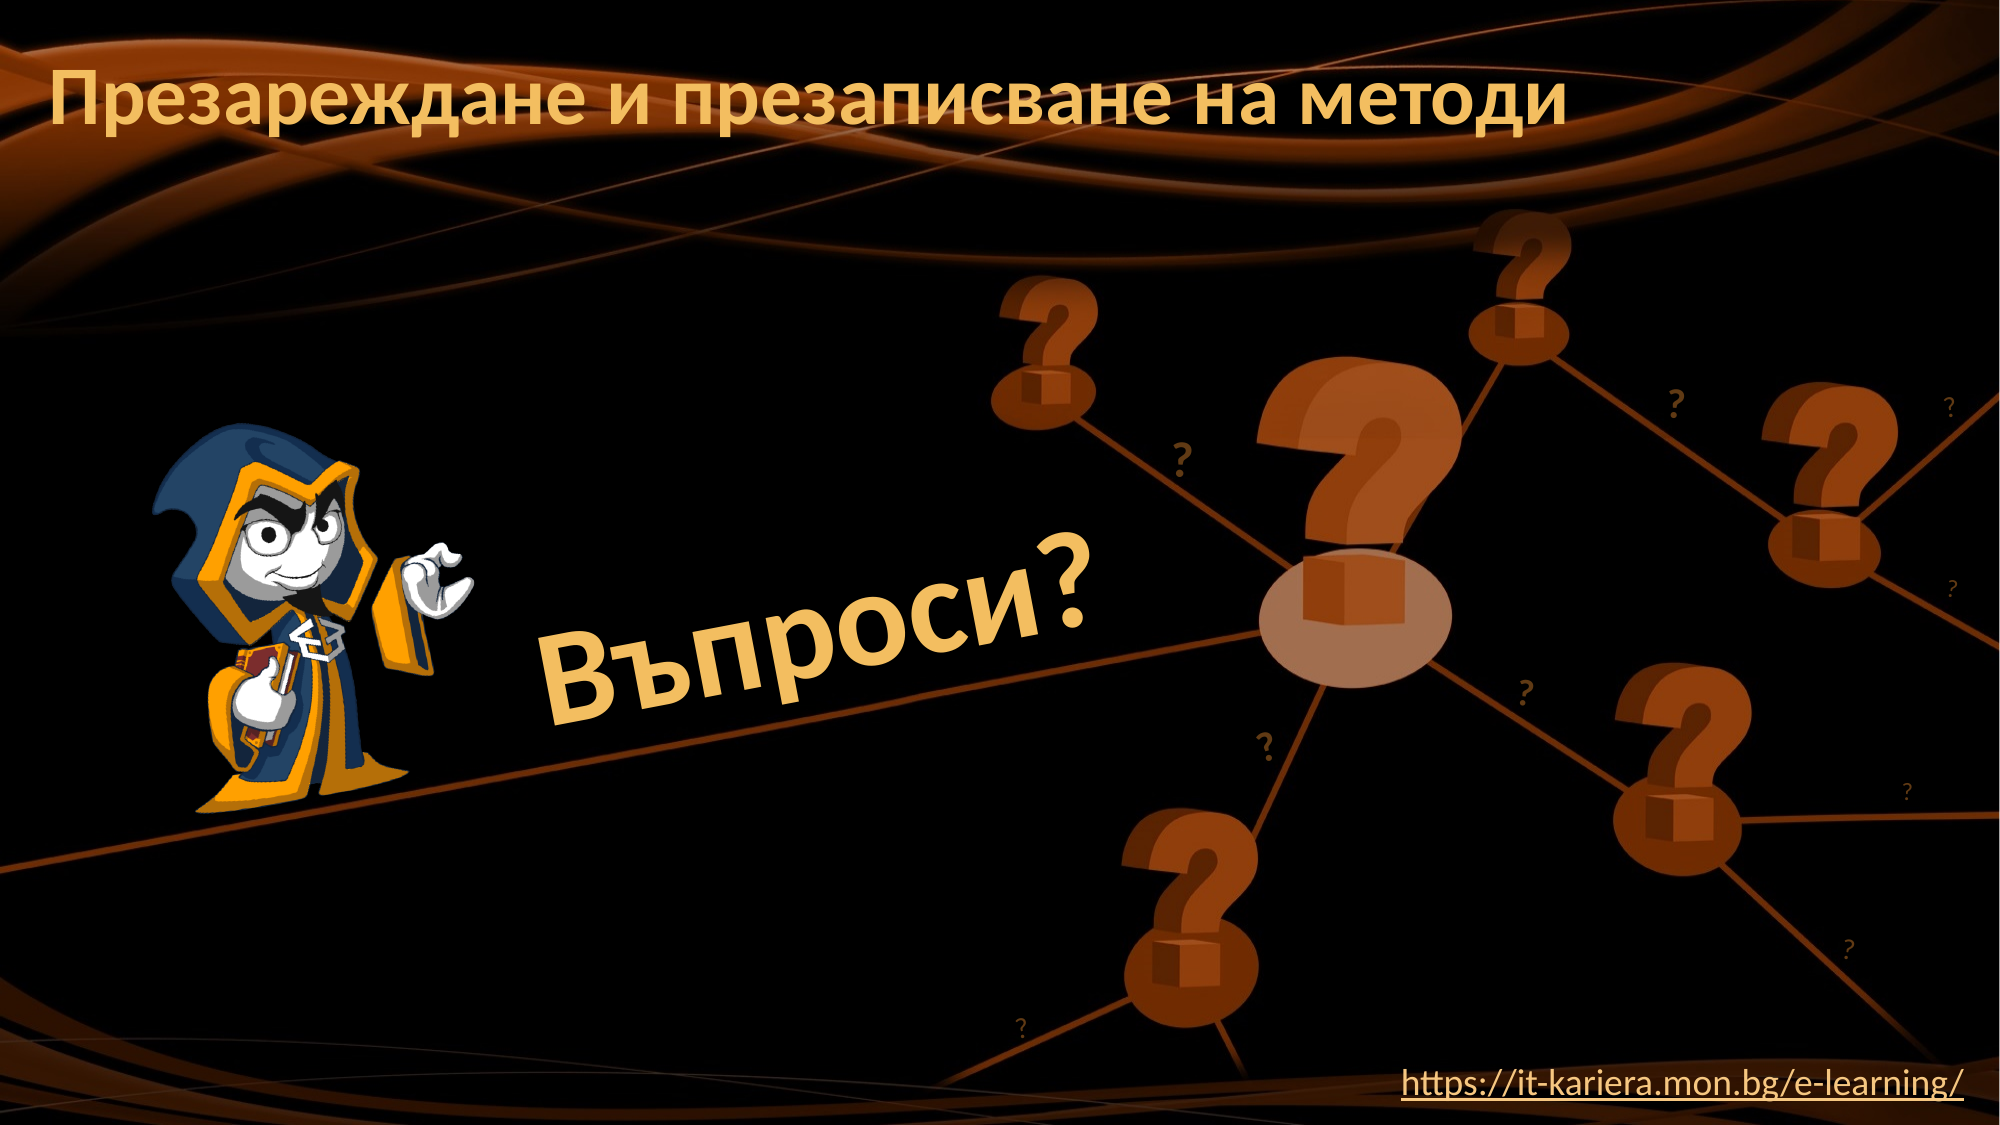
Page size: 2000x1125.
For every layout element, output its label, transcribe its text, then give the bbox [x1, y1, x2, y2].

list https://it-kariera.mon.bg/e-learning/ [250, 1050, 1971, 1110]
picture [0, 0, 2000, 1125]
title Презареждане и презаписване на методи [30, 6, 1602, 189]
